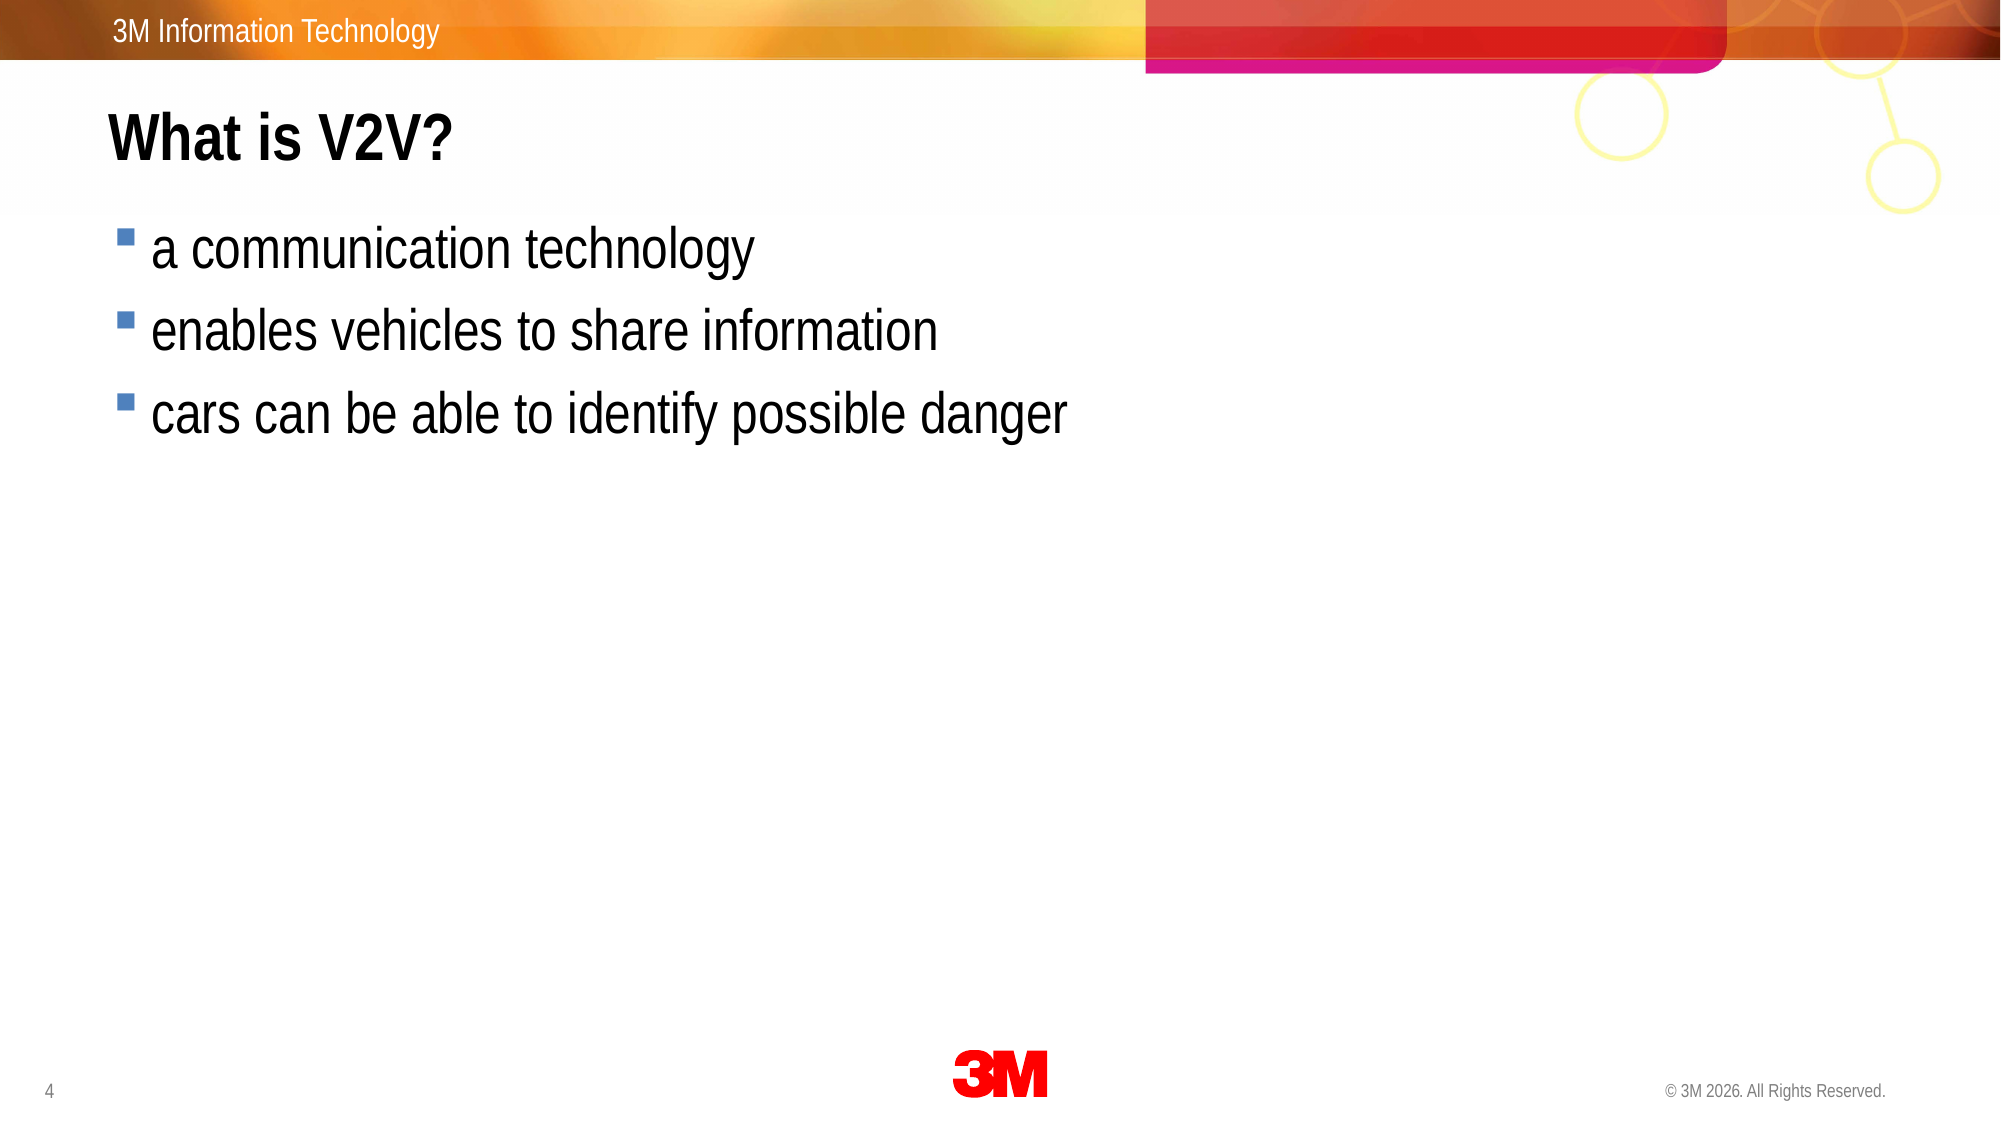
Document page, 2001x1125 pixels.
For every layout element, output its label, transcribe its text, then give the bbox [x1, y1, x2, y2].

picture [0, 0, 2001, 215]
title What is V2V? [108, 106, 1879, 182]
list a communication technology enables vehicles to share information cars can be able to identify possible danger [112, 210, 1463, 960]
